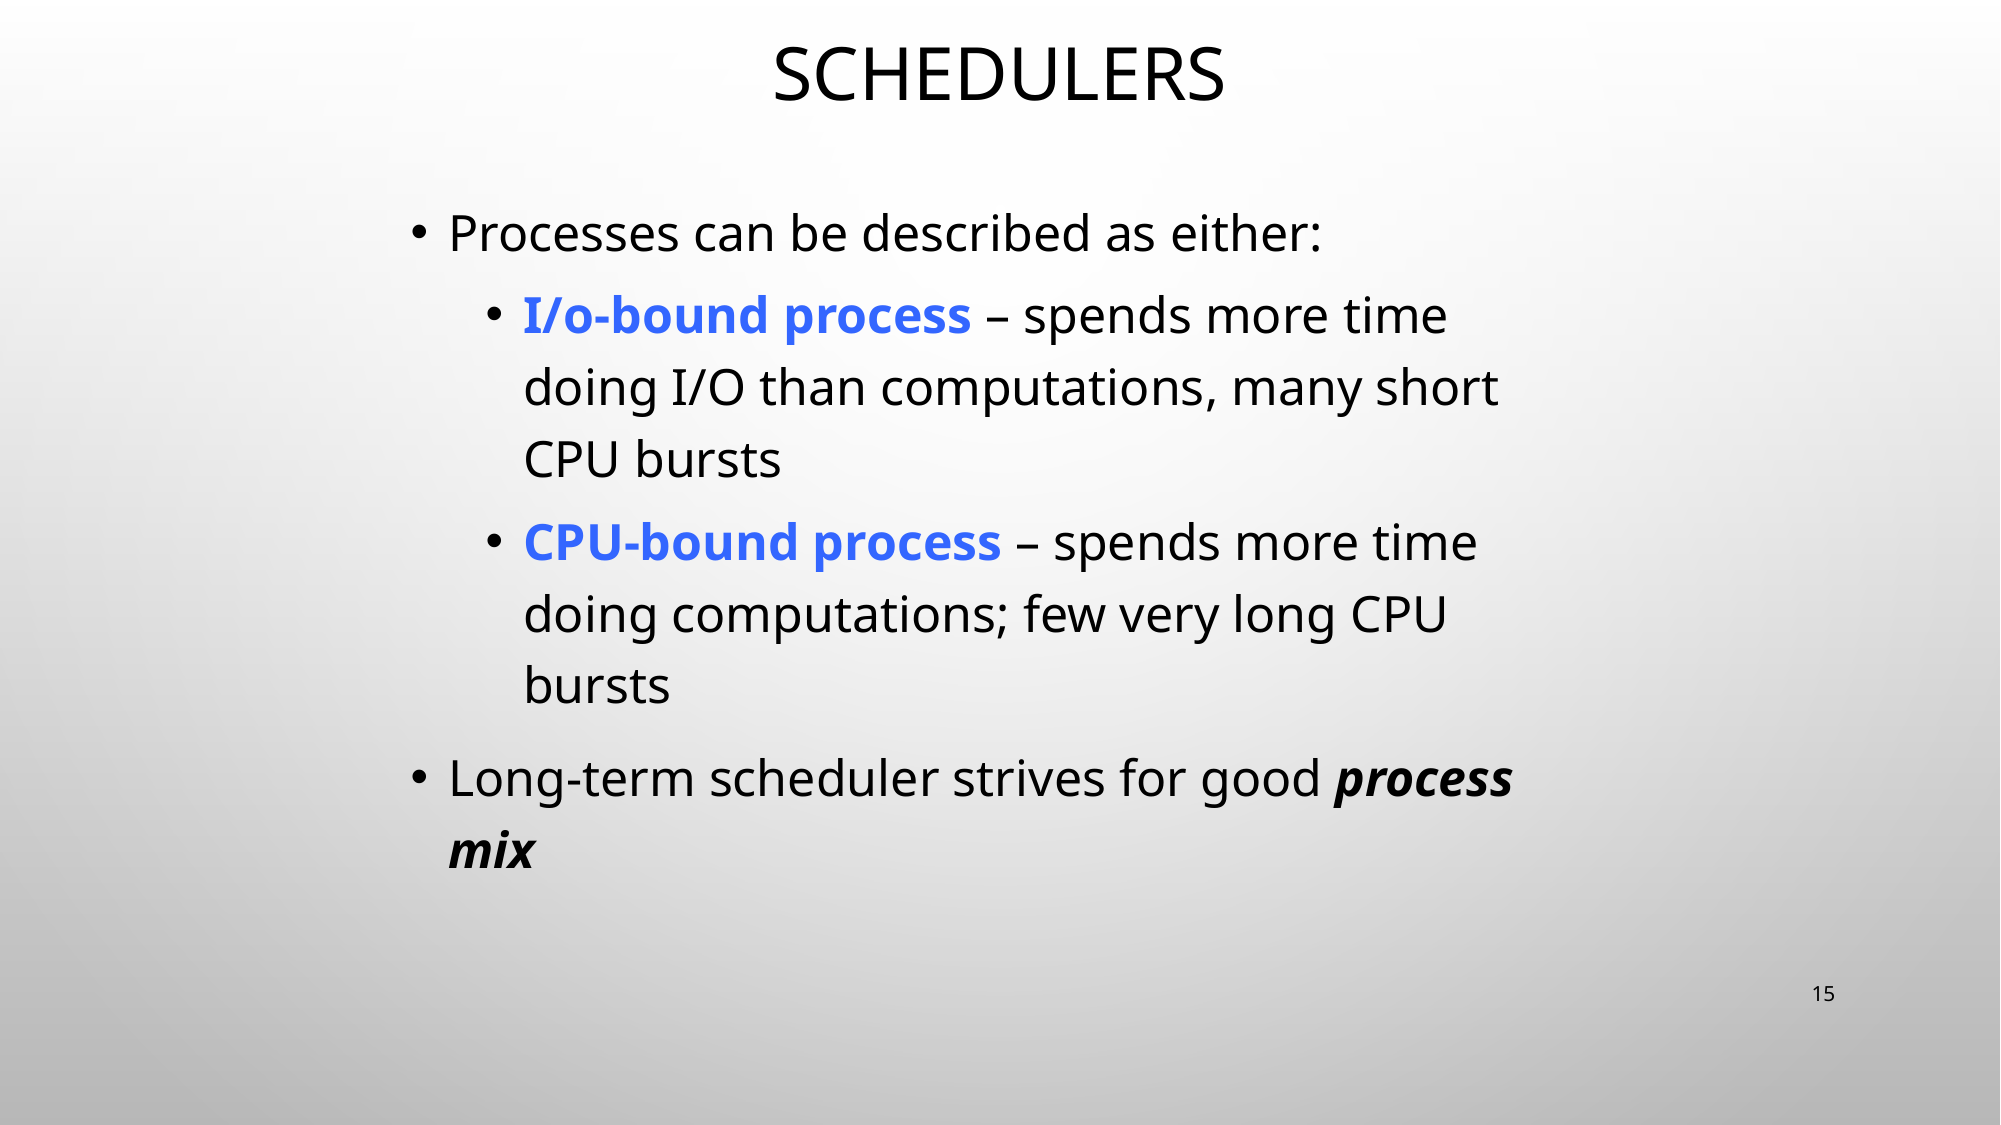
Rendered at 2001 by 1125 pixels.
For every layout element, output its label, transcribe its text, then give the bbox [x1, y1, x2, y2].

picture [0, 0, 2000, 1125]
title SCHEDULERS [324, 29, 1675, 125]
list Processes can be described as either: I/o-bound process – spends more time doing I/O than computations, many short CPU bursts CPU-bound process – spends more time doing computations; few very long CPU bursts Long-term scheduler strives for good process mix [395, 181, 1575, 938]
slide_number 15 [1724, 965, 1851, 1025]
